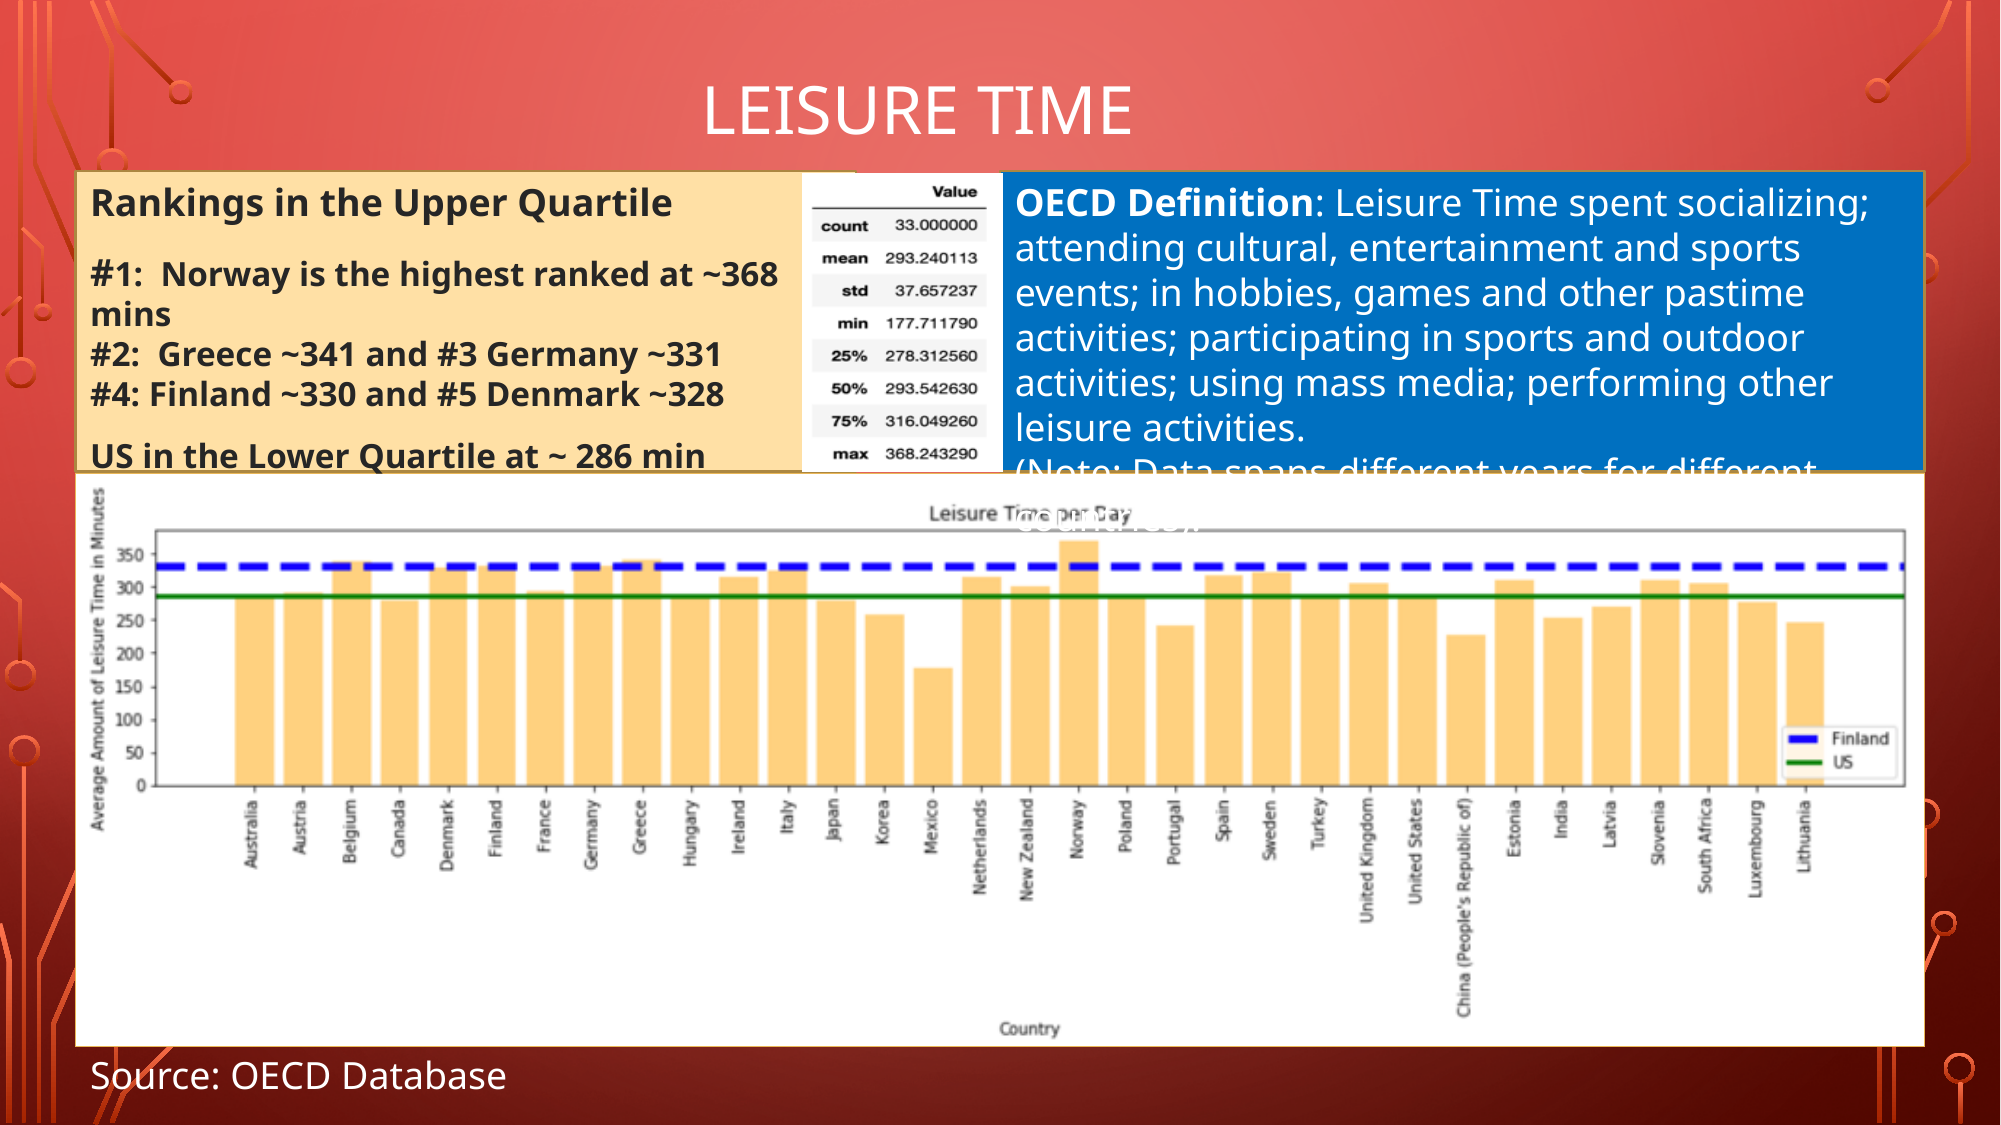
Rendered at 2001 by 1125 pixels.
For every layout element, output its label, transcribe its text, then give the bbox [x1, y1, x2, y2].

picture [75, 172, 1925, 1048]
title Leisure Time [55, 53, 1781, 172]
text_box Rankings in the Upper Quartile #1: Norway is the highest ranked at ~368 mins #2: Greece ~341 and #3 Germany ~331 #4: Finland ~330 and #5 Denmark ~328 US in the Lower Quartile at ~ 286 min [74, 170, 857, 473]
text_box OECD Definition: Leisure Time spent socializing; attending cultural, entertainment and sports events; in hobbies, games and other pastime activities; participating in sports and outdoor activities; using mass media; performing other leisure activities. (Note: Data spans different years for different countries). [999, 170, 1926, 473]
text_box Source: OECD Database [75, 1048, 605, 1105]
